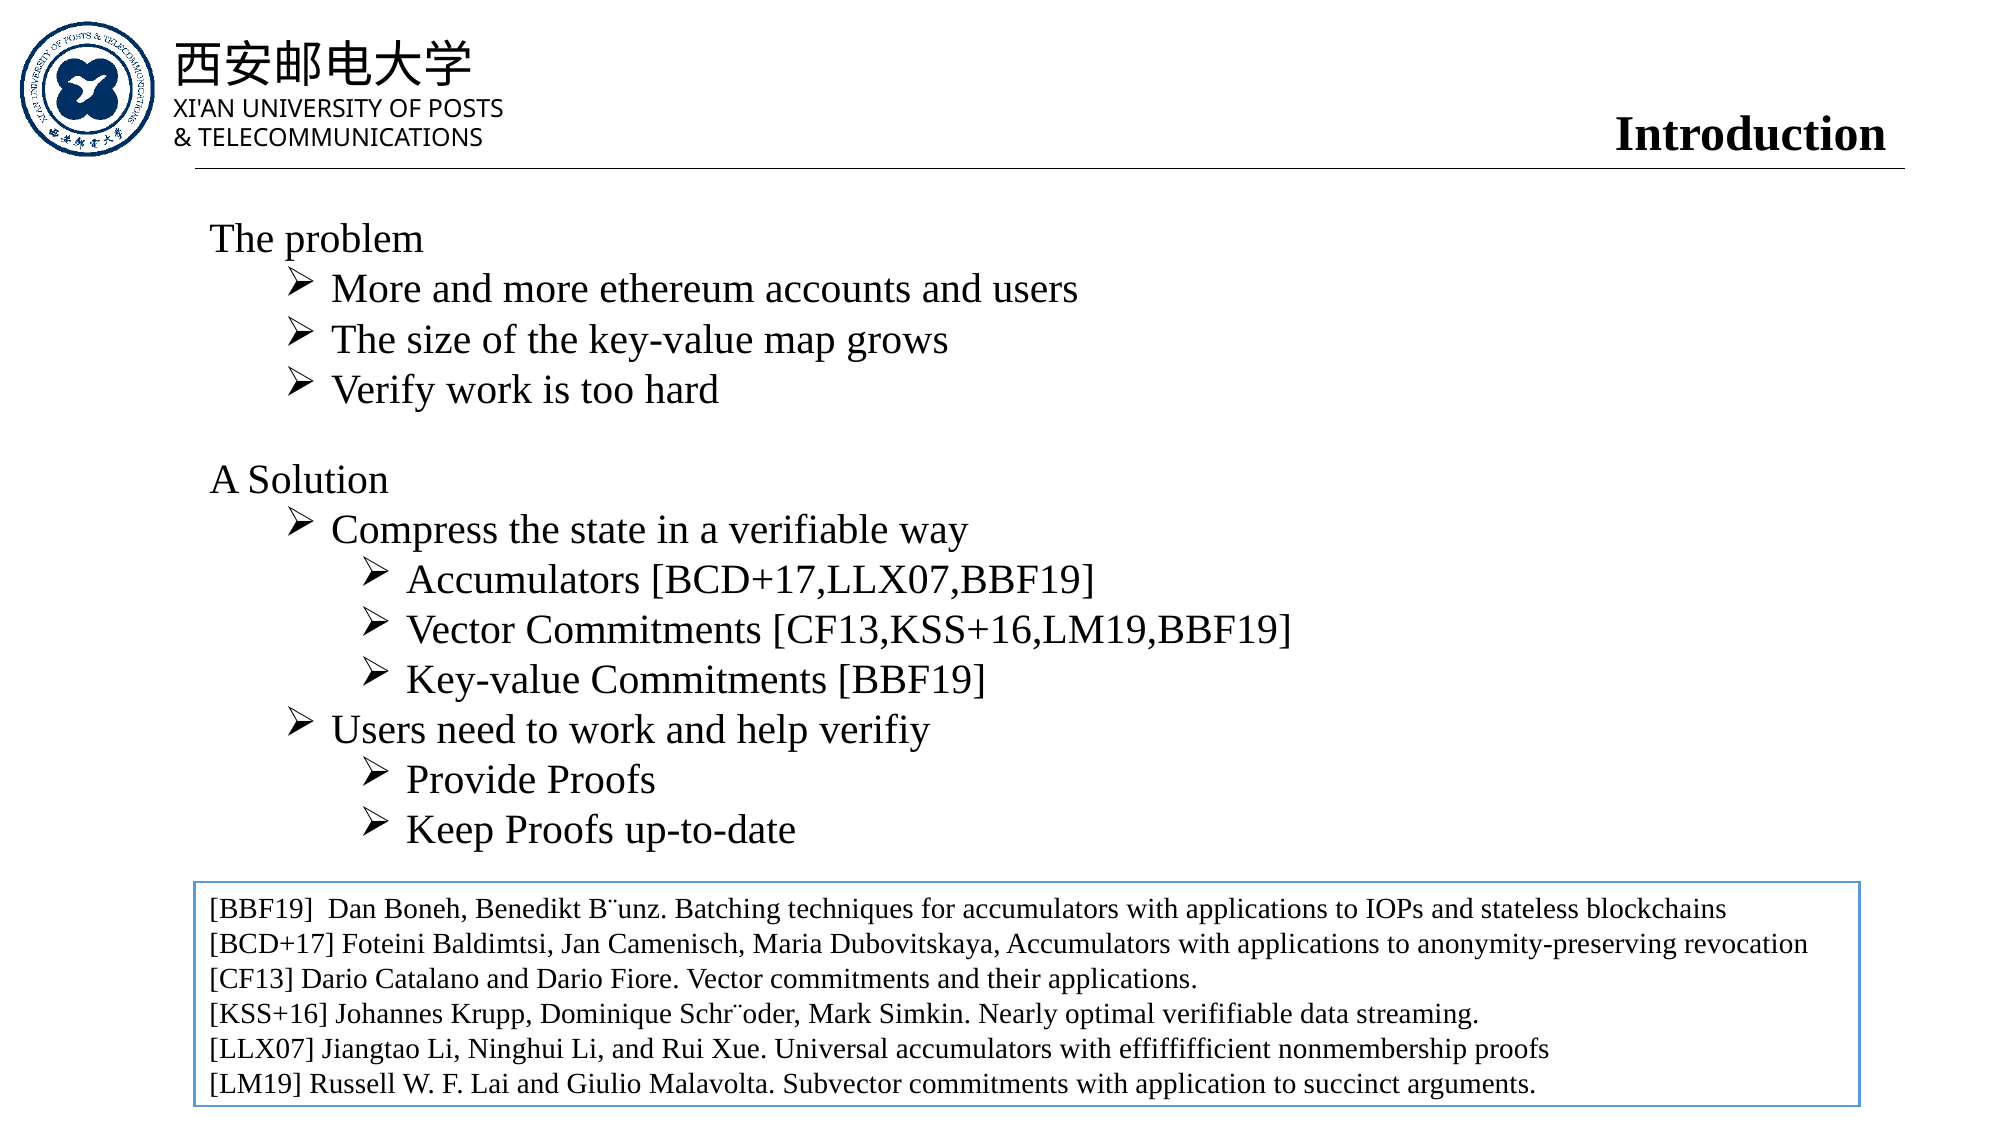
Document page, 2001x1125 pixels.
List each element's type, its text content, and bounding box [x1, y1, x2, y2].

text_box The problem More and more ethereum accounts and users The size of the key-value map grows Verify work is too hard [194, 203, 1515, 419]
text_box Introduction [1600, 93, 1918, 168]
text_box [BBF19] Dan Boneh, Benedikt B¨unz. Batching techniques for accumulators with applications to IOPs and stateless blockchains [BCD+17] Foteini Baldimtsi, Jan Camenisch, Maria Dubovitskaya, Accumulators with applications to anonymity-preserving revocation [CF13] Dario Catalano and Dario Fiore. Vector commitments and their applications. [KSS+16] Johannes Krupp, Dominique Schr¨oder, Mark Simkin. Nearly optimal verififiable data streaming. [LLX07] Jiangtao Li, Ninghui Li, and Rui Xue. Universal accumulators with effiffifficient nonmembership proofs [LM19] Russell W. F. Lai and Giulio Malavolta. Subvector commitments with application to succinct arguments. [193, 881, 1861, 1107]
text_box A Solution Compress the state in a verifiable way Accumulators [BCD+17,LLX07,BBF19] Vector Commitments [CF13,KSS+16,LM19,BBF19] Key-value Commitments [BBF19] Users need to work and help verifiy Provide Proofs Keep Proofs up-to-date [194, 444, 1515, 860]
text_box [15, 17, 607, 161]
